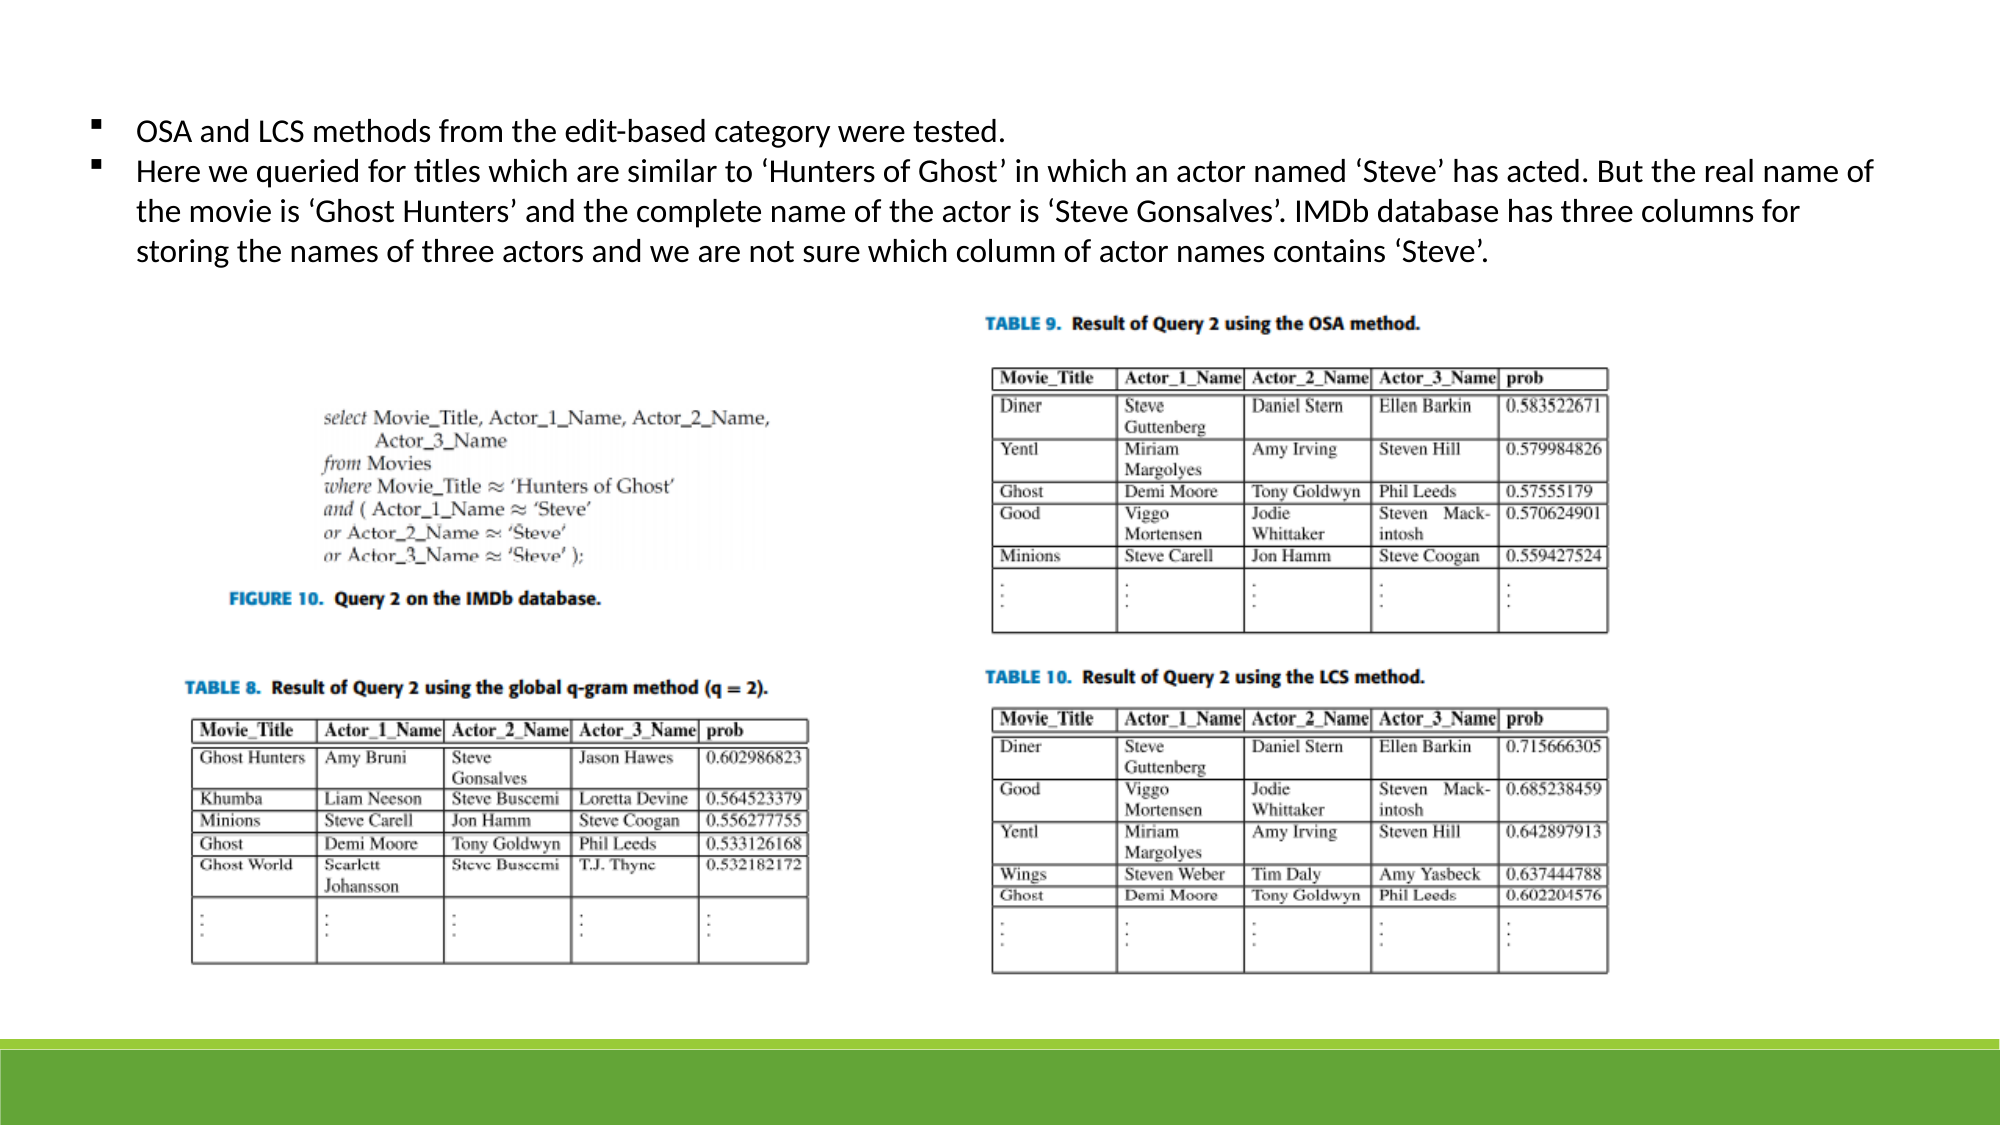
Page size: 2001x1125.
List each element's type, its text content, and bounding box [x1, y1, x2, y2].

picture [222, 397, 779, 613]
text_box OSA and LCS methods from the edit-based category were tested. Here we queried for titles which are similar to ‘Hunters of Ghost’ in which an actor named ‘Steve’ has acted. But the real name of the movie is ‘Ghost Hunters’ and the complete name of the actor is ‘Steve Gonsalves’. IMDb database has three columns for storing the names of three actors and we are not sure which column of actor names contains ‘Steve’. [74, 101, 1902, 277]
picture [167, 665, 833, 987]
picture [969, 301, 1631, 988]
